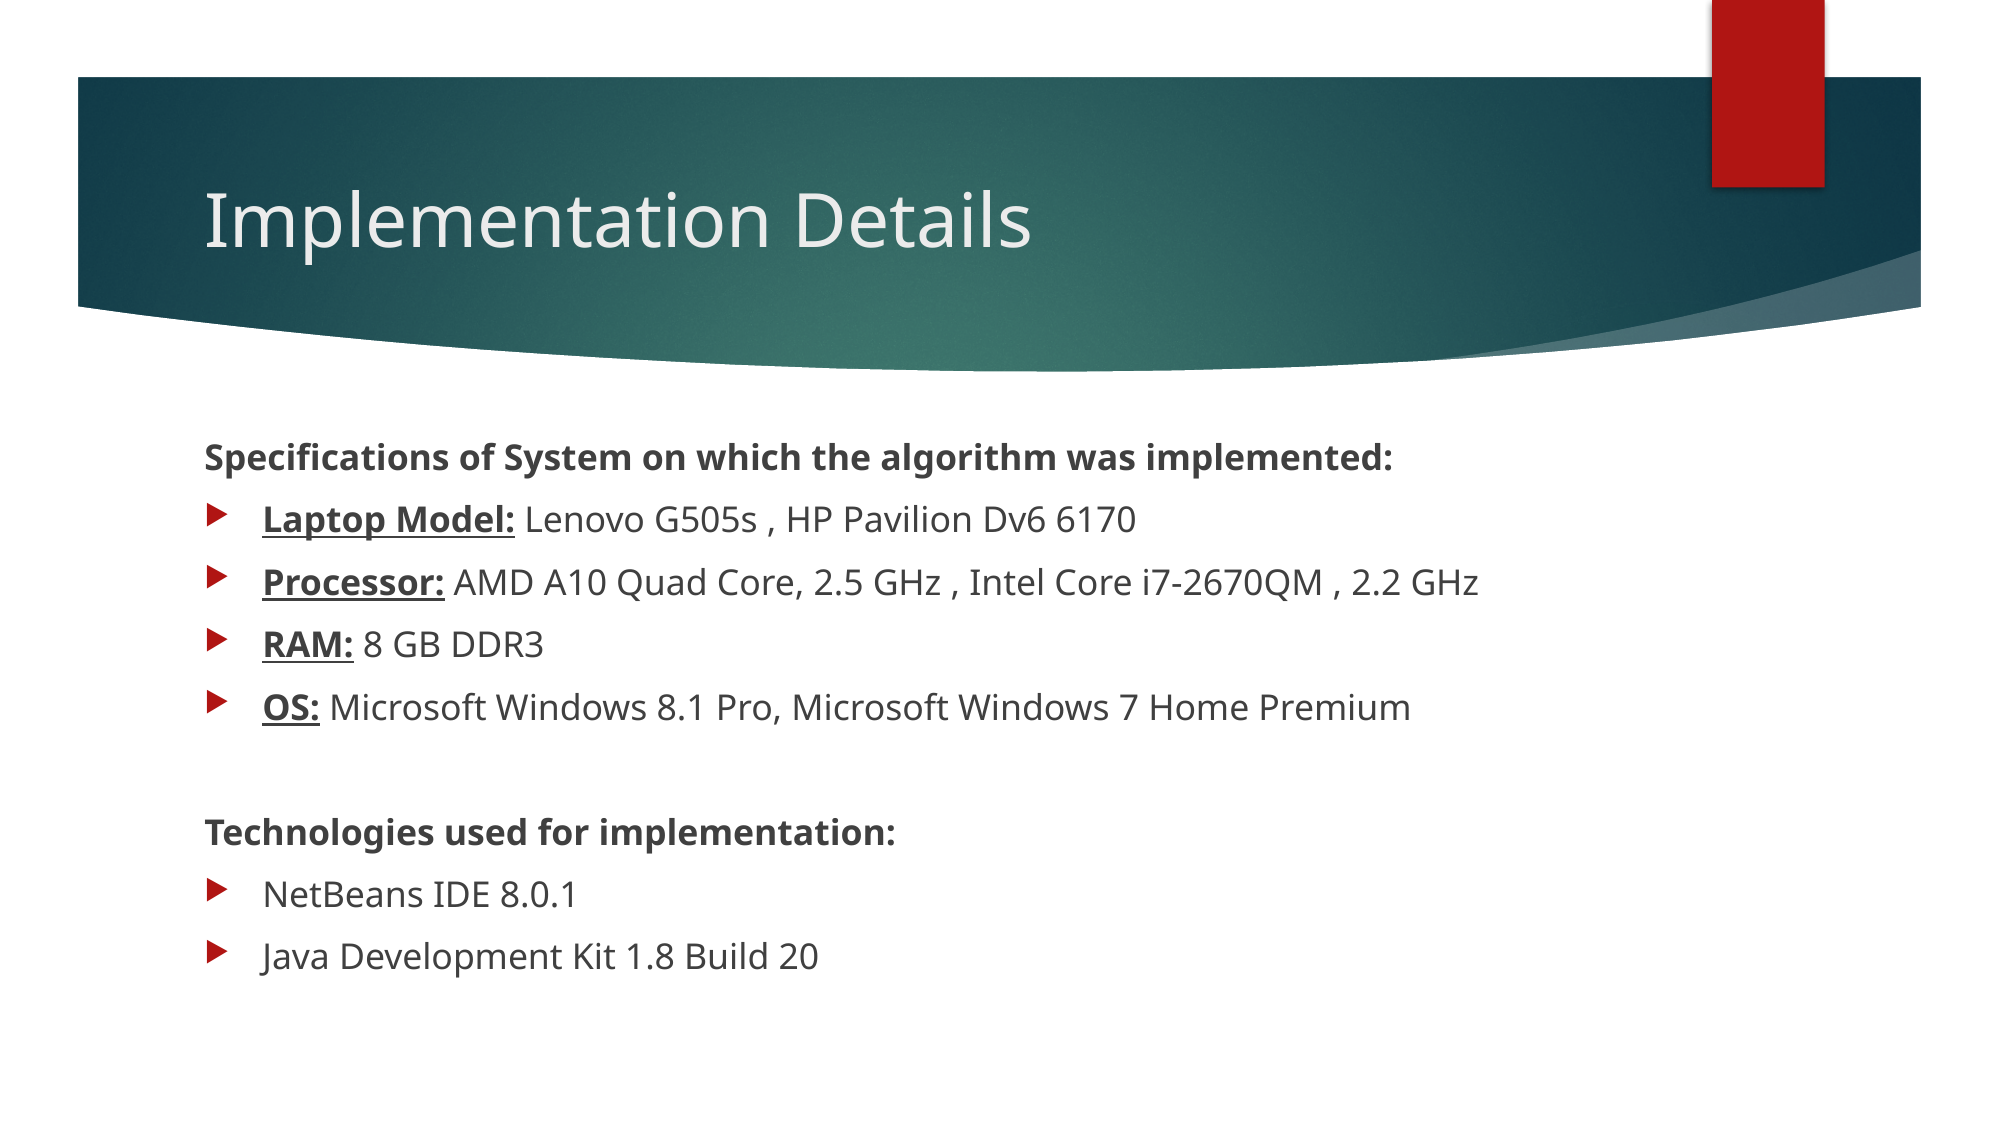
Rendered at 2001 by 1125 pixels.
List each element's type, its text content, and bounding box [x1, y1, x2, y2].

list Specifications of System on which the algorithm was implemented: Laptop Model: Lenovo G505s , HP Pavilion Dv6 6170 Processor: AMD A10 Quad Core, 2.5 GHz , Intel Core i7-2670QM , 2.2 GHz RAM: 8 GB DDR3 OS: Microsoft Windows 8.1 Pro, Microsoft Windows 7 Home Premium Technologies used for implementation: NetBeans IDE 8.0.1 Java Development Kit 1.8 Build 20 [189, 427, 1638, 988]
title Implementation Details [189, 159, 1638, 276]
